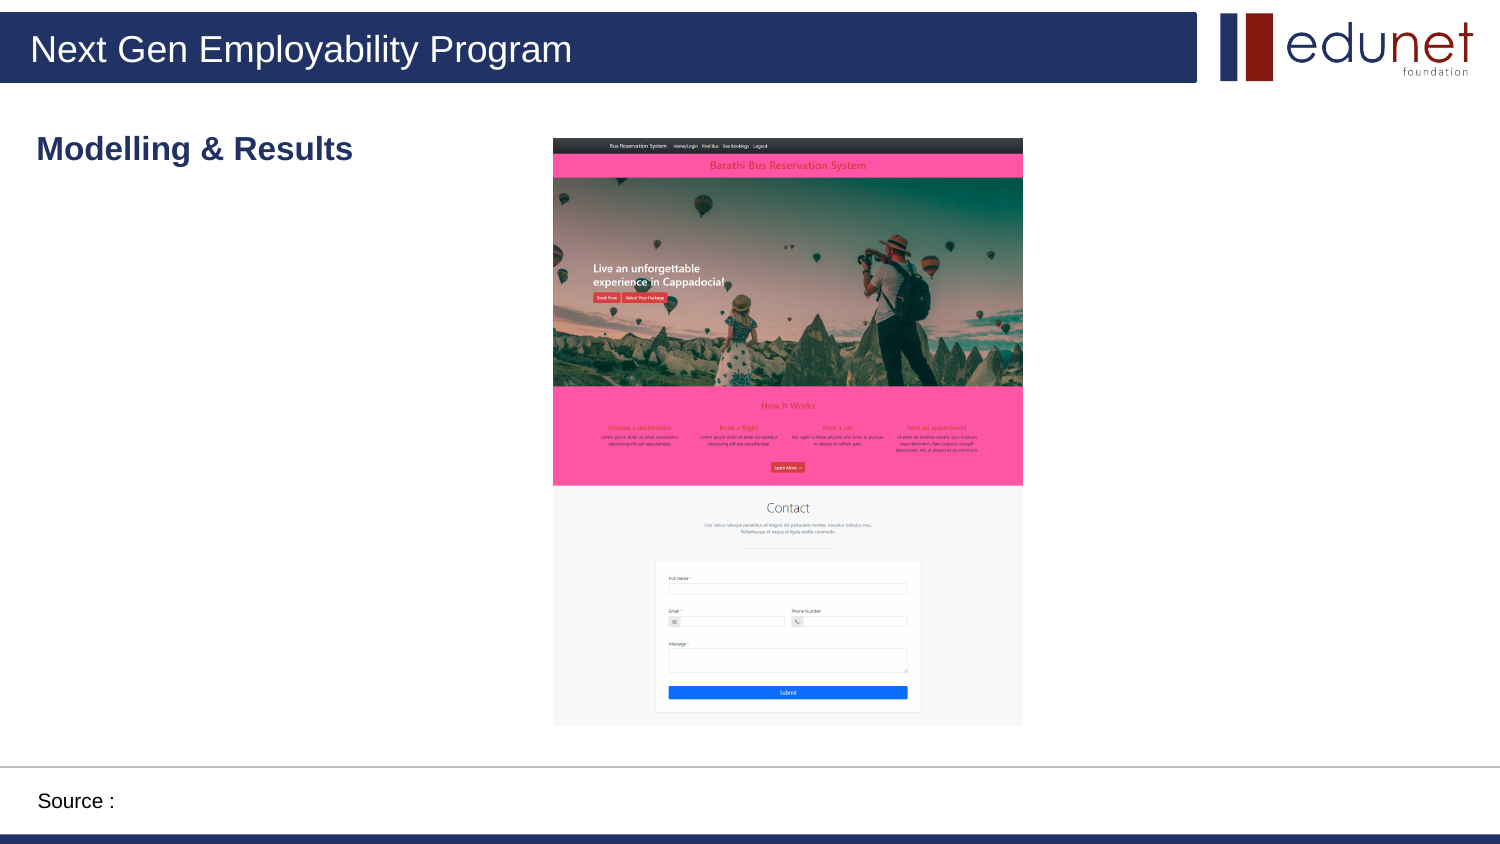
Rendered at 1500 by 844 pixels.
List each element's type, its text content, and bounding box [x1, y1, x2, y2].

picture [1279, 14, 1482, 83]
text_box Source : [22, 776, 139, 826]
title Modelling & Results [21, 111, 504, 165]
picture [553, 138, 1023, 726]
